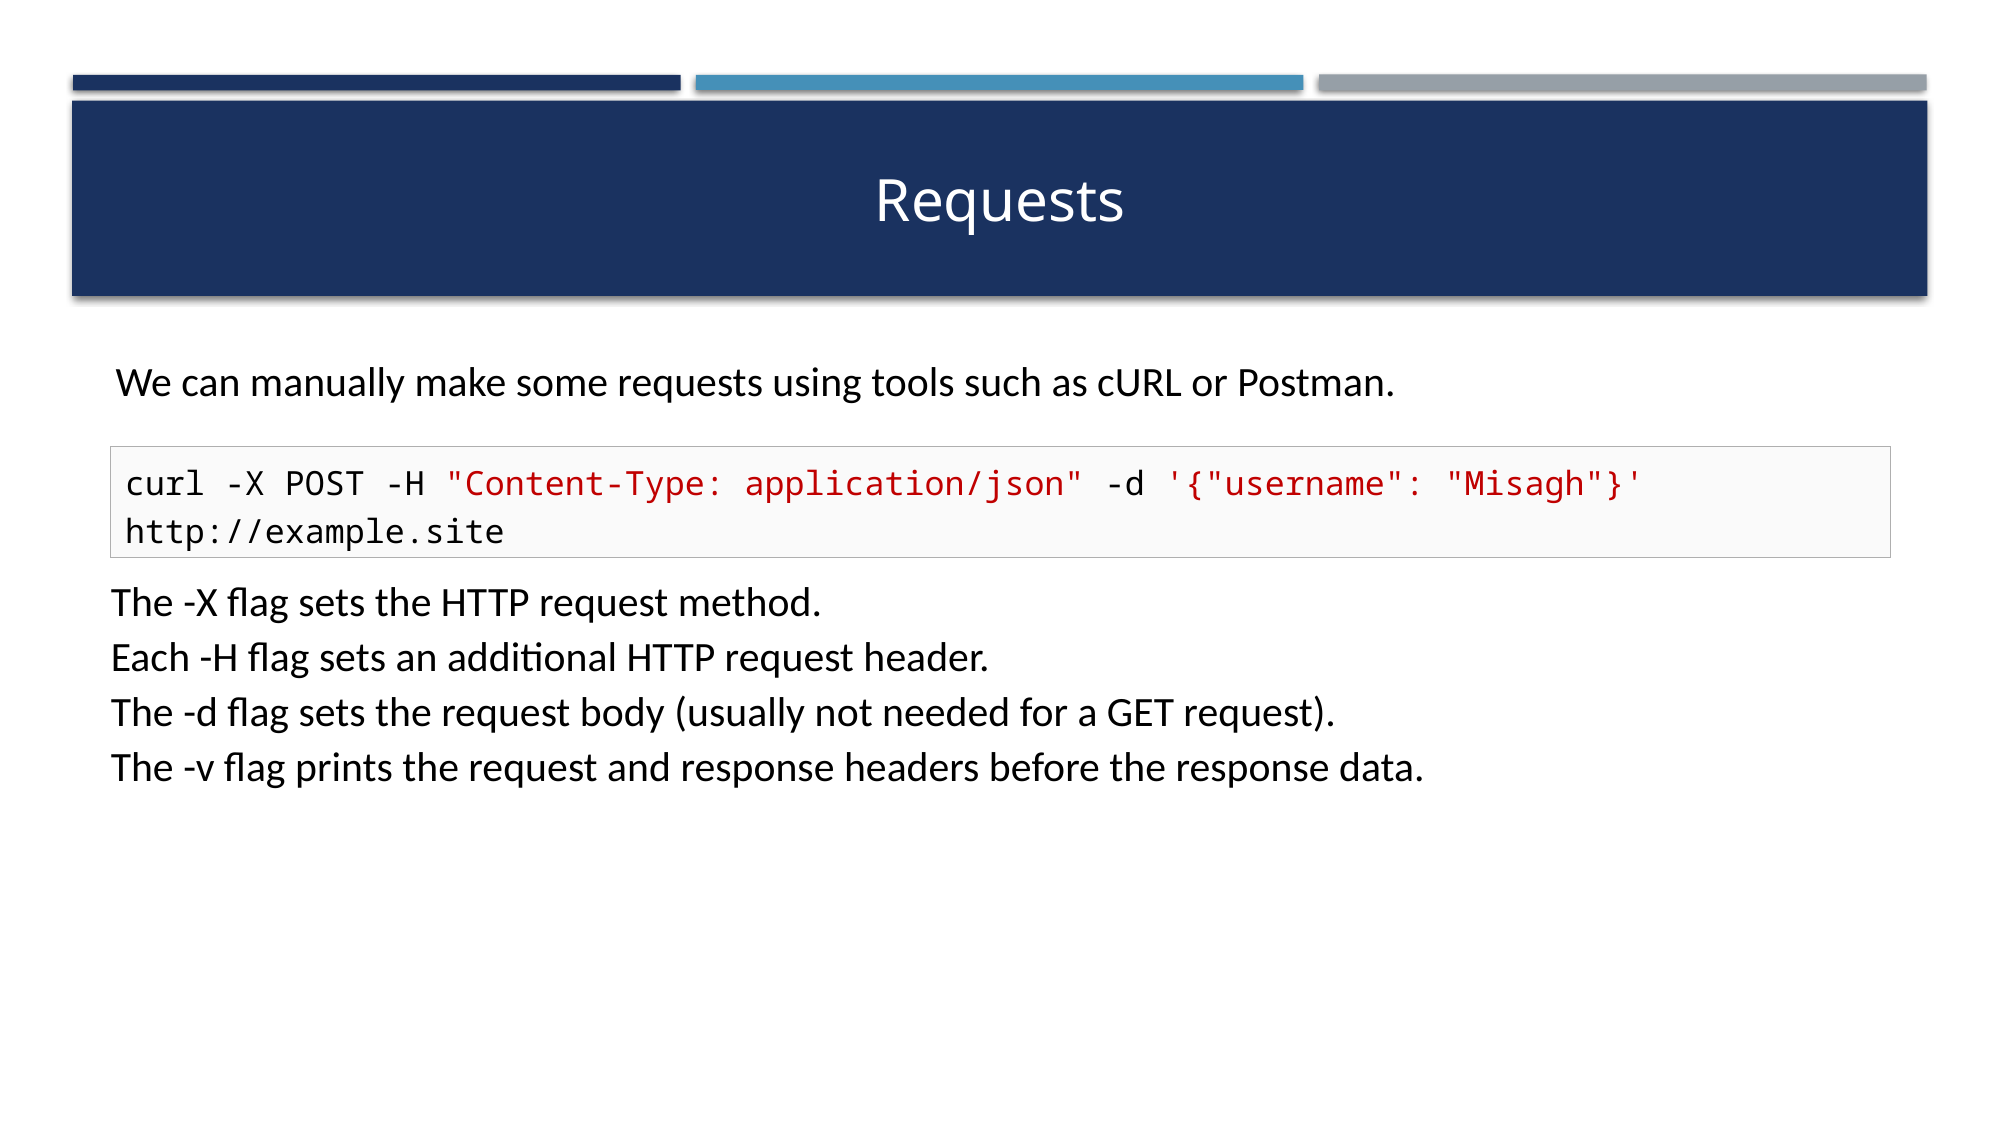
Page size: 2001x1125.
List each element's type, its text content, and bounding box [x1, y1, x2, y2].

title Requests [95, 152, 1905, 241]
text_box The -X flag sets the HTTP request method. Each -H flag sets an additional HTTP request header. The -d flag sets the request body (usually not needed for a GET request). The -v flag prints the request and response headers before the response data. [96, 562, 1441, 798]
text_box We can manually make some requests using tools such as cURL or Postman. [100, 342, 1412, 413]
text_box curl -X POST -H "Content-Type: application/json" -d '{"username": "Misagh"}' http://example.site [110, 446, 1891, 558]
